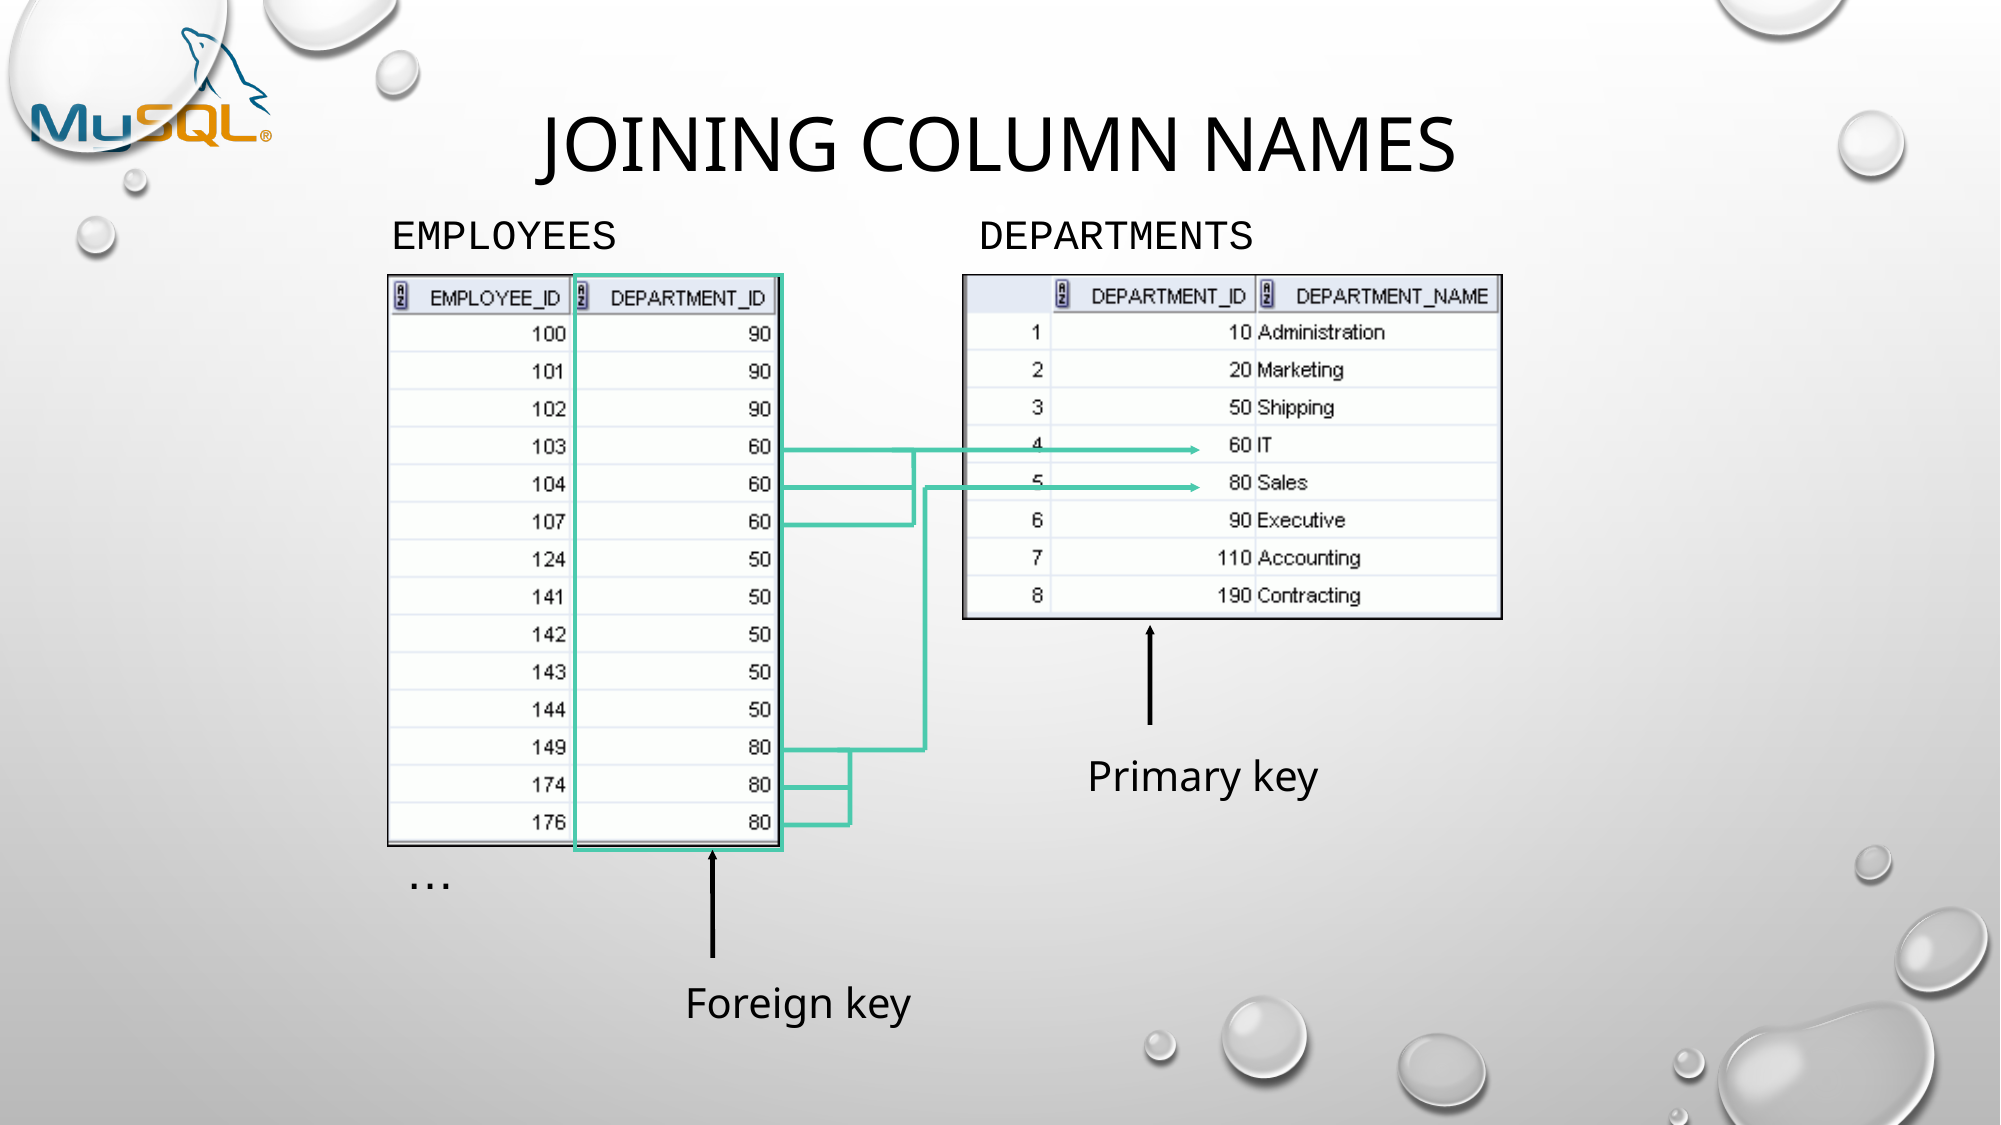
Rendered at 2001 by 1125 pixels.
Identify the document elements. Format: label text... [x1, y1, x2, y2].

text_box [1145, 630, 1155, 725]
title Joining Column Names [149, 101, 1851, 364]
picture [0, 0, 2000, 1125]
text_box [781, 449, 1201, 526]
text_box … [399, 858, 461, 902]
text_box DEPARTMENTS [963, 200, 1295, 266]
text_box Foreign key [669, 964, 927, 1035]
text_box EMPLOYEES [376, 200, 643, 266]
text_box Primary key [1071, 737, 1334, 808]
